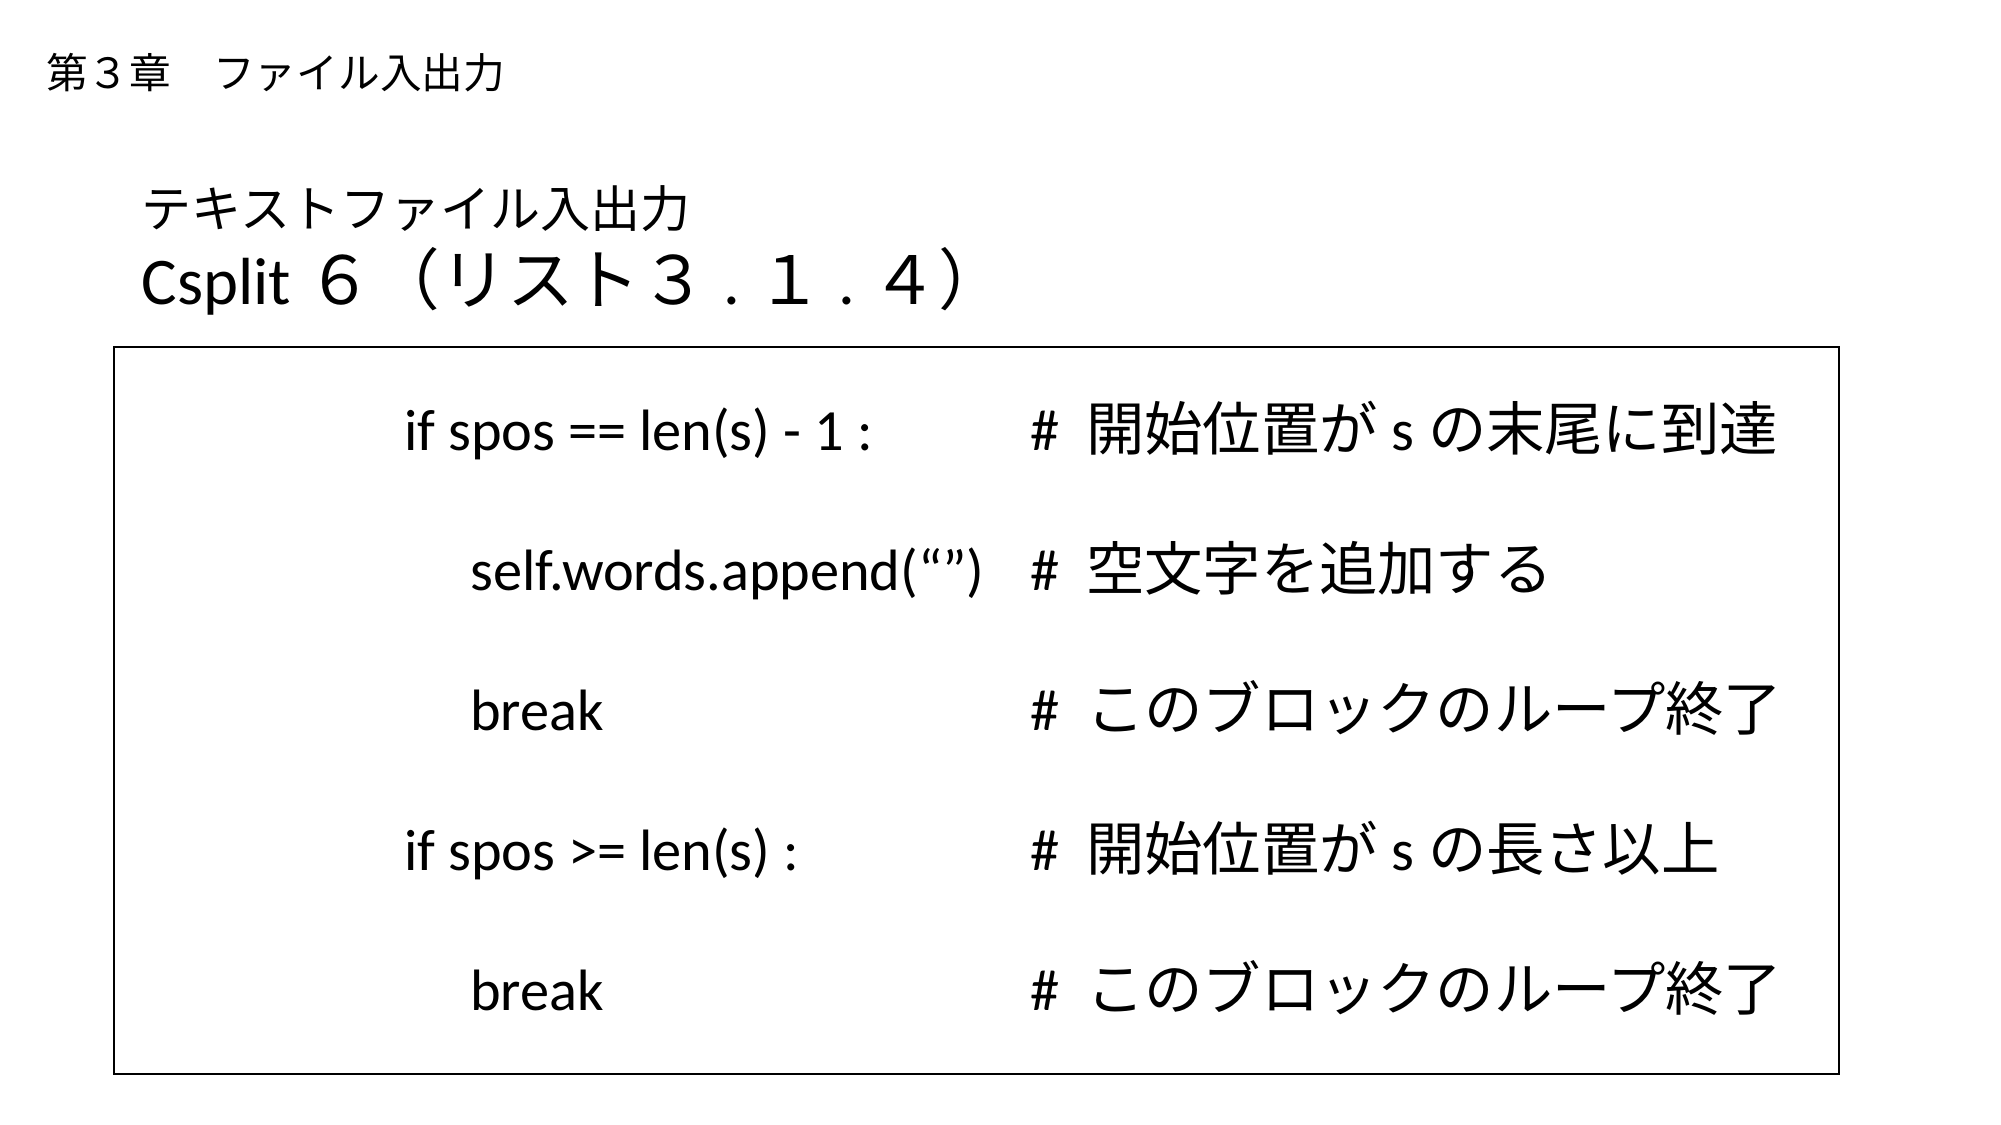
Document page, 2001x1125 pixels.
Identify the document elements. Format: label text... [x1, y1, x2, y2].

text_box [113, 346, 1840, 1075]
title 第３章 ファイル入出力 [0, 0, 1725, 134]
text_box テキストファイル入出力 Csplit６（リスト３.１.４） [126, 170, 1643, 325]
text_box if spos == len(s) - 1 : self.words.append(“”) break if spos >= len(s) : break [190, 385, 1016, 1030]
